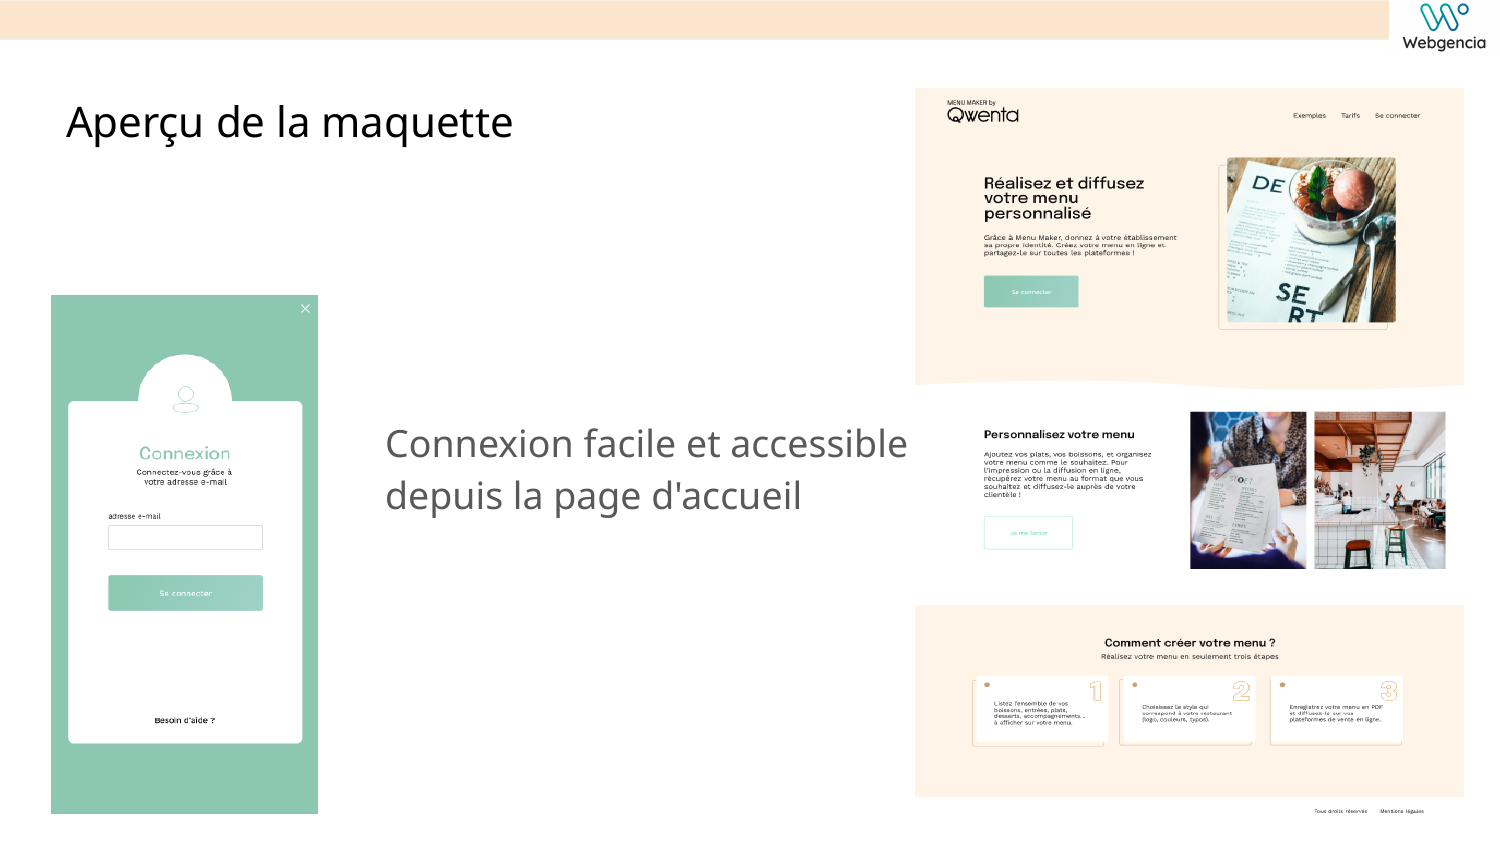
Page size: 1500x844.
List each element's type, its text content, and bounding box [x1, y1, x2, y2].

picture [1389, 0, 1500, 56]
picture [51, 295, 318, 814]
list Connexion facile et accessible depuis la page d'accueil [295, 118, 915, 709]
text_box [0, 0, 1389, 40]
picture [915, 88, 1464, 818]
title Aperçu de la maquette [51, 72, 1449, 167]
